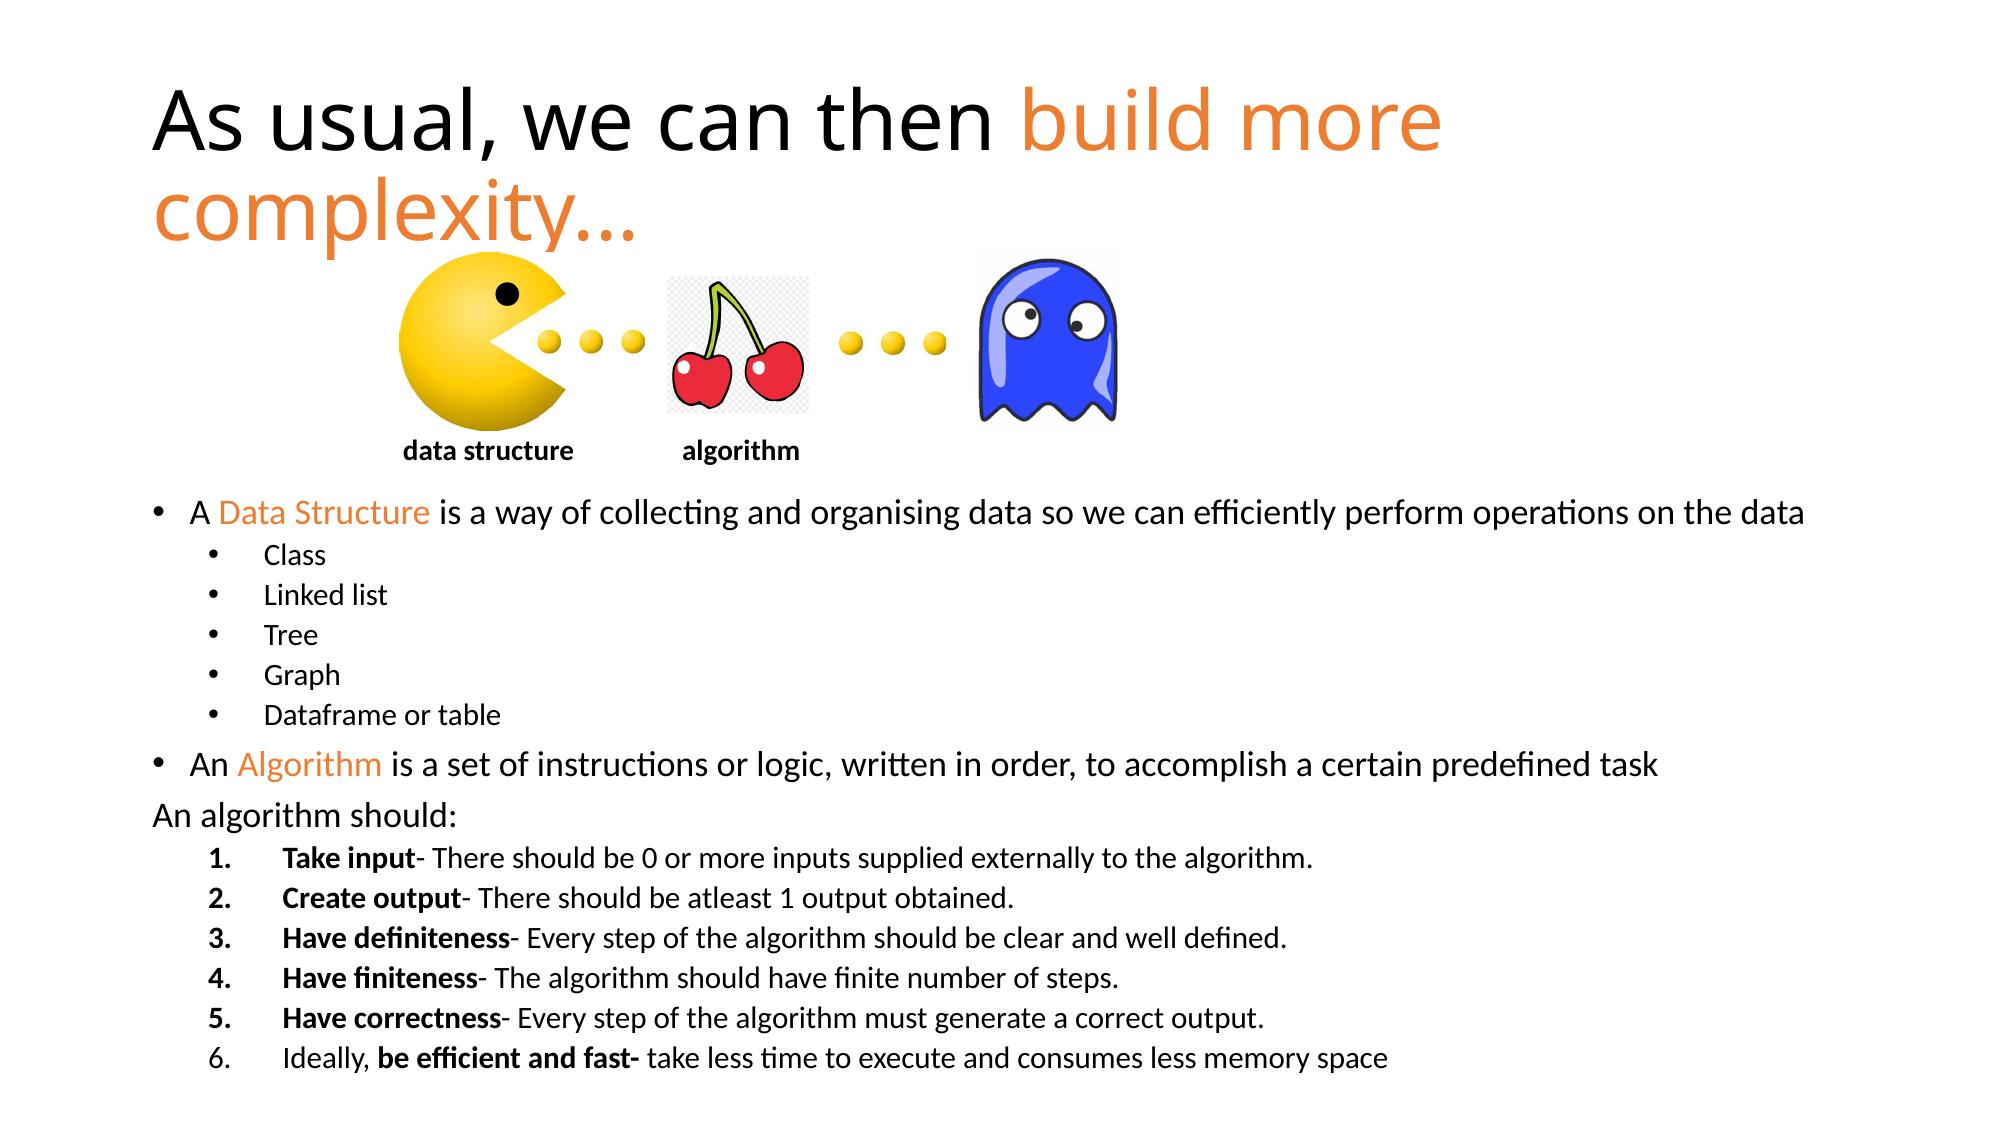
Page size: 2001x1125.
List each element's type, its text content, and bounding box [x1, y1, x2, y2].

title As usual, we can then build more complexity... [137, 59, 1863, 278]
picture [667, 276, 809, 414]
picture [831, 229, 1164, 459]
picture [399, 252, 645, 431]
text_box data structure [387, 423, 612, 474]
text_box algorithm [667, 423, 892, 474]
list A Data Structure is a way of collecting and organising data so we can efficiently perform operations on the data Class Linked list Tree Graph Dataframe or table An Algorithm is a set of instructions or logic, written in order, to accomplish a certain predefined task An algorithm should: Take input- There should be 0 or more inputs supplied externally to the algorithm. Create output- There should be atleast 1 output obtained. Have definiteness- Every step of the algorithm should be clear and well defined. Have finiteness- The algorithm should have finite number of steps. Have correctness- Every step of the algorithm must generate a correct output. Ideally, be efficient and fast- take less time to execute and consumes less memory space [137, 486, 1863, 1087]
